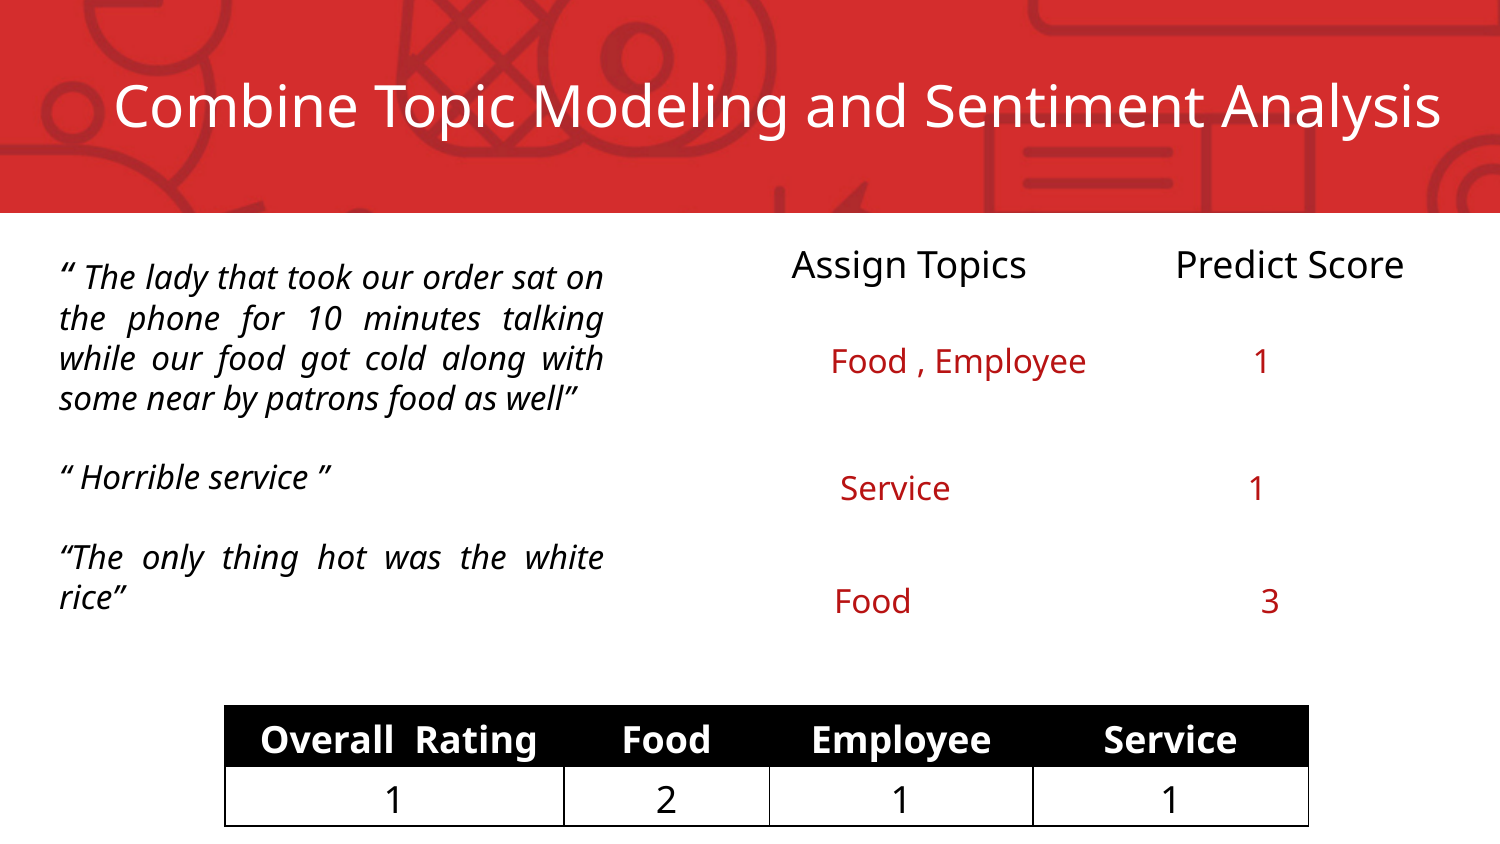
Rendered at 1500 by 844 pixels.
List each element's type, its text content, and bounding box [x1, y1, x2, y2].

table_cell 1 [770, 767, 1032, 825]
picture [0, 0, 1500, 213]
table_header Food [565, 707, 769, 765]
table_cell 2 [565, 767, 769, 825]
text_box Food , Employee 1 [815, 332, 1288, 388]
text_box Predict Score [1160, 233, 1420, 294]
text_box Food 3 [819, 572, 1296, 628]
text_box “ The lady that took our order sat on the phone for 10 minutes talking while our food got cold along with some near by patrons food as well” “ Horrible service ” “The only thing hot was the white rice” [44, 244, 620, 624]
table_header Employee [770, 707, 1032, 765]
table_header Service [1034, 707, 1308, 765]
text_box Service 1 [825, 459, 1283, 514]
table_cell 1 [226, 767, 563, 825]
text_box Assign Topics [776, 233, 1043, 294]
table_header Overall Rating [226, 707, 563, 765]
table_cell 1 [1034, 767, 1308, 825]
